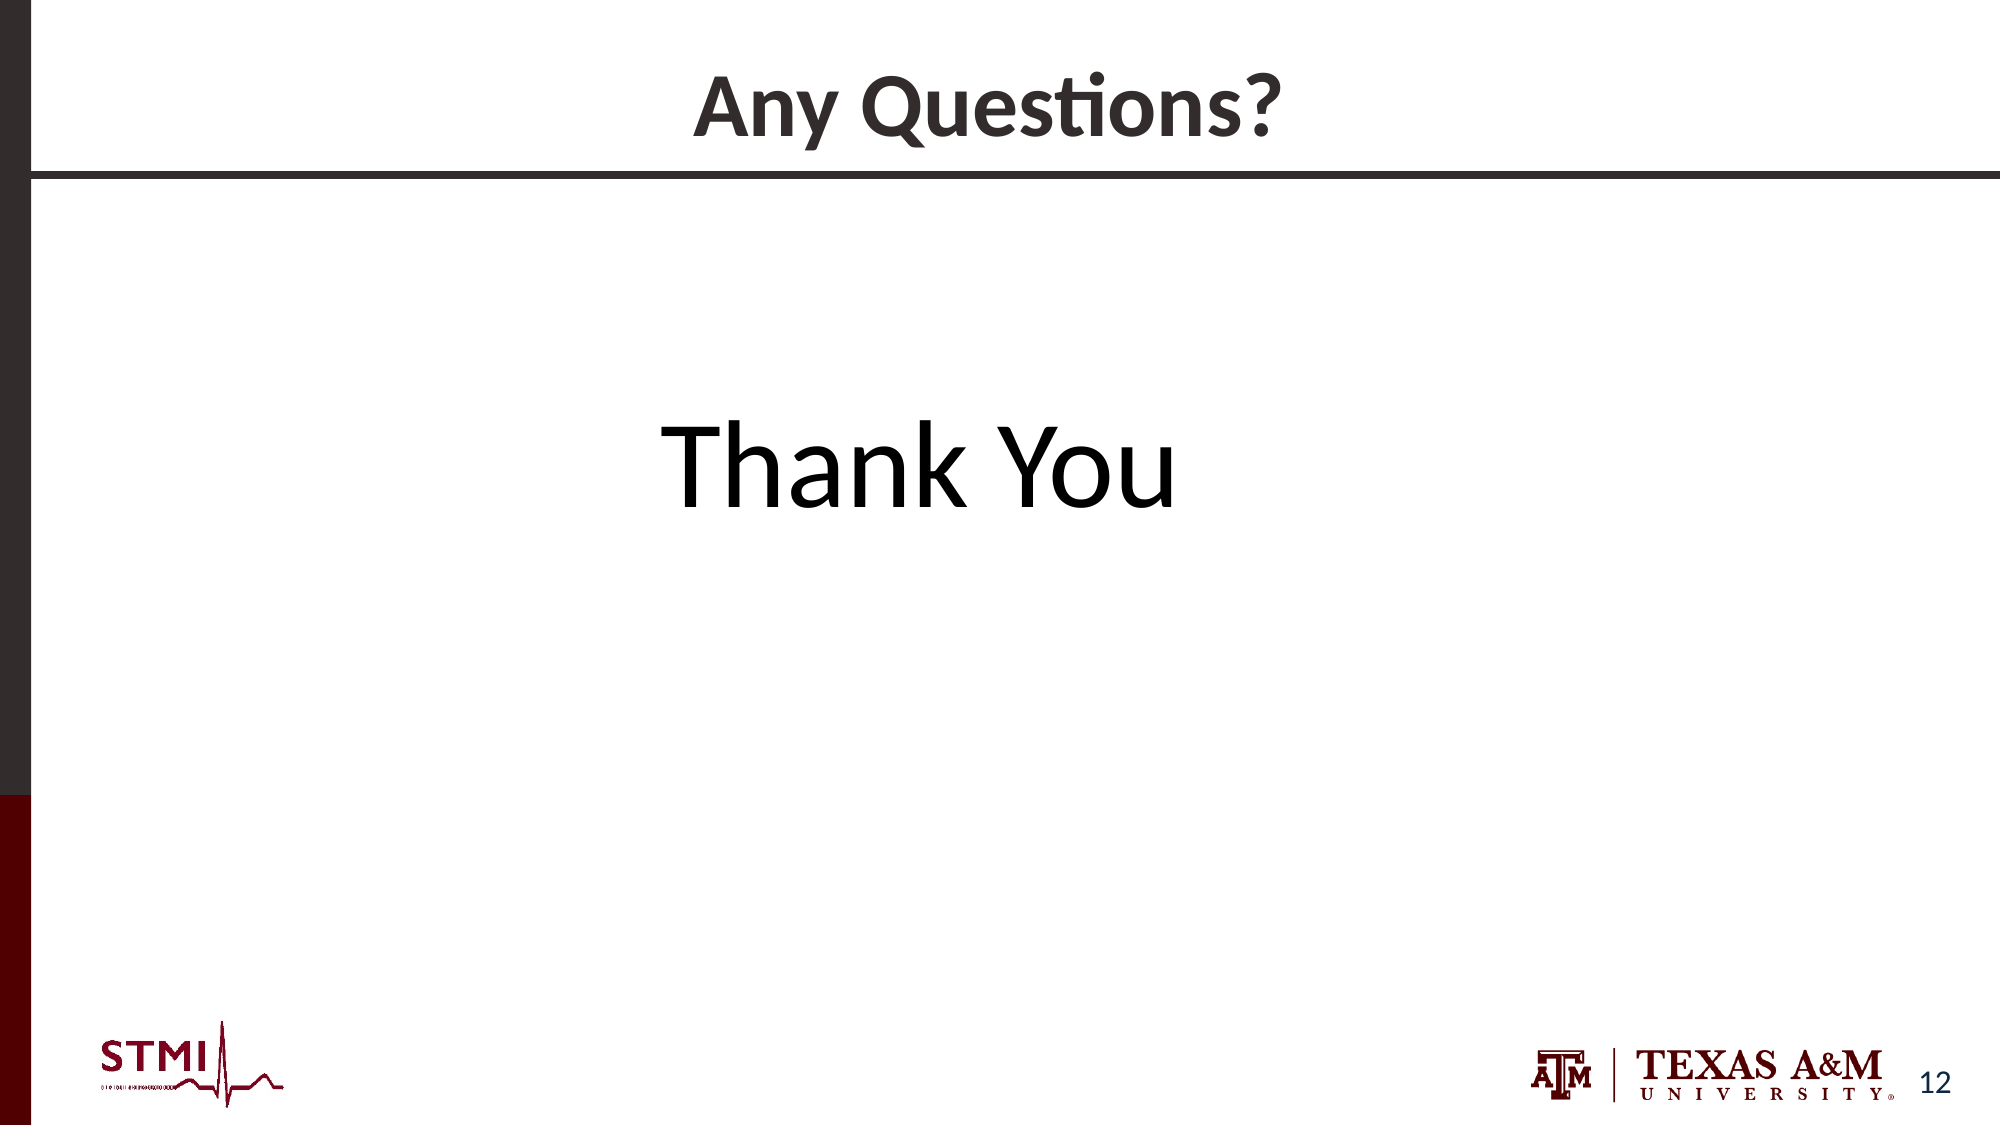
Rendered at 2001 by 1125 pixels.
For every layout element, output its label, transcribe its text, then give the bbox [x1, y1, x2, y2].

slide_number 12 [1533, 1050, 1967, 1110]
list Thank You [99, 212, 1900, 1005]
title Any Questions? [99, 24, 1900, 175]
picture [97, 1017, 287, 1110]
picture [1519, 1034, 1900, 1110]
